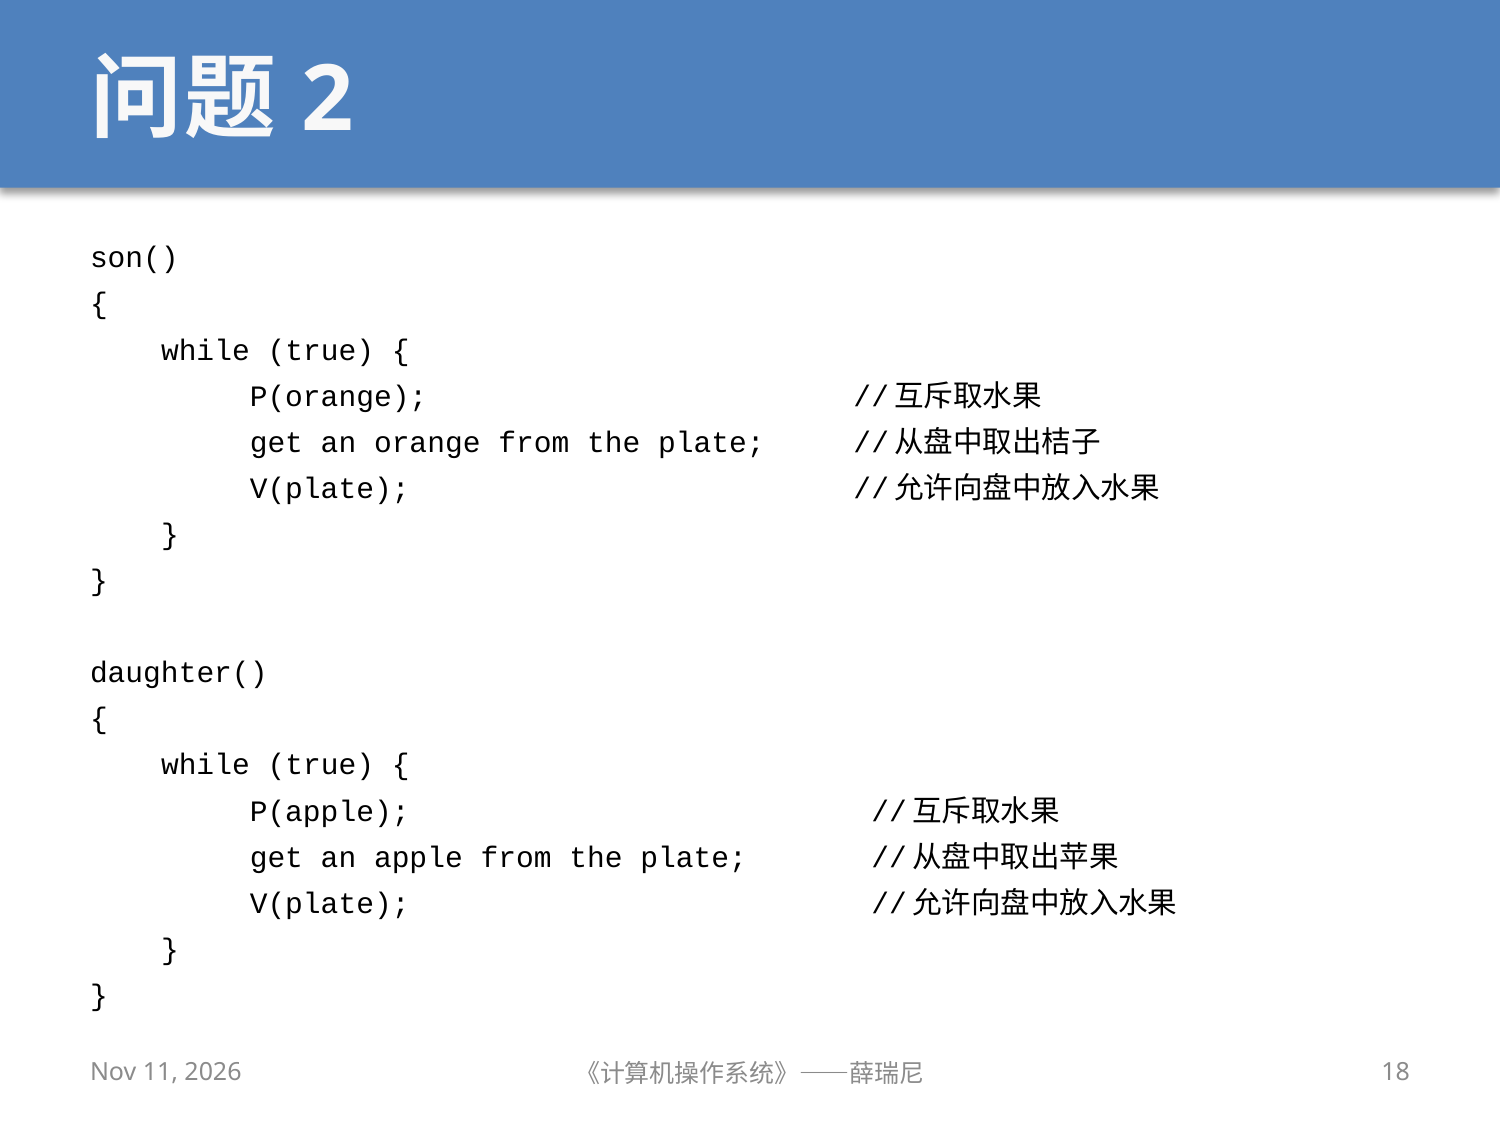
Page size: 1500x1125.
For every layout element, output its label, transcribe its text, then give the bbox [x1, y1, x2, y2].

list son() { while (true) { P(orange); //互斥取水果 get an orange from the plate; //从盘中取出桔子 V(plate); //允许向盘中放入水果 } } daughter() { while (true) { P(apple); //互斥取水果 get an apple from the plate; //从盘中取出苹果 V(plate); //允许向盘中放入水果 } } [75, 220, 1425, 1024]
title 问题2 [75, 0, 1425, 188]
slide_number 18 [1074, 1042, 1425, 1103]
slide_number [75, 1042, 425, 1103]
footer 《计算机操作系统》——薛瑞尼 [425, 1042, 1074, 1103]
